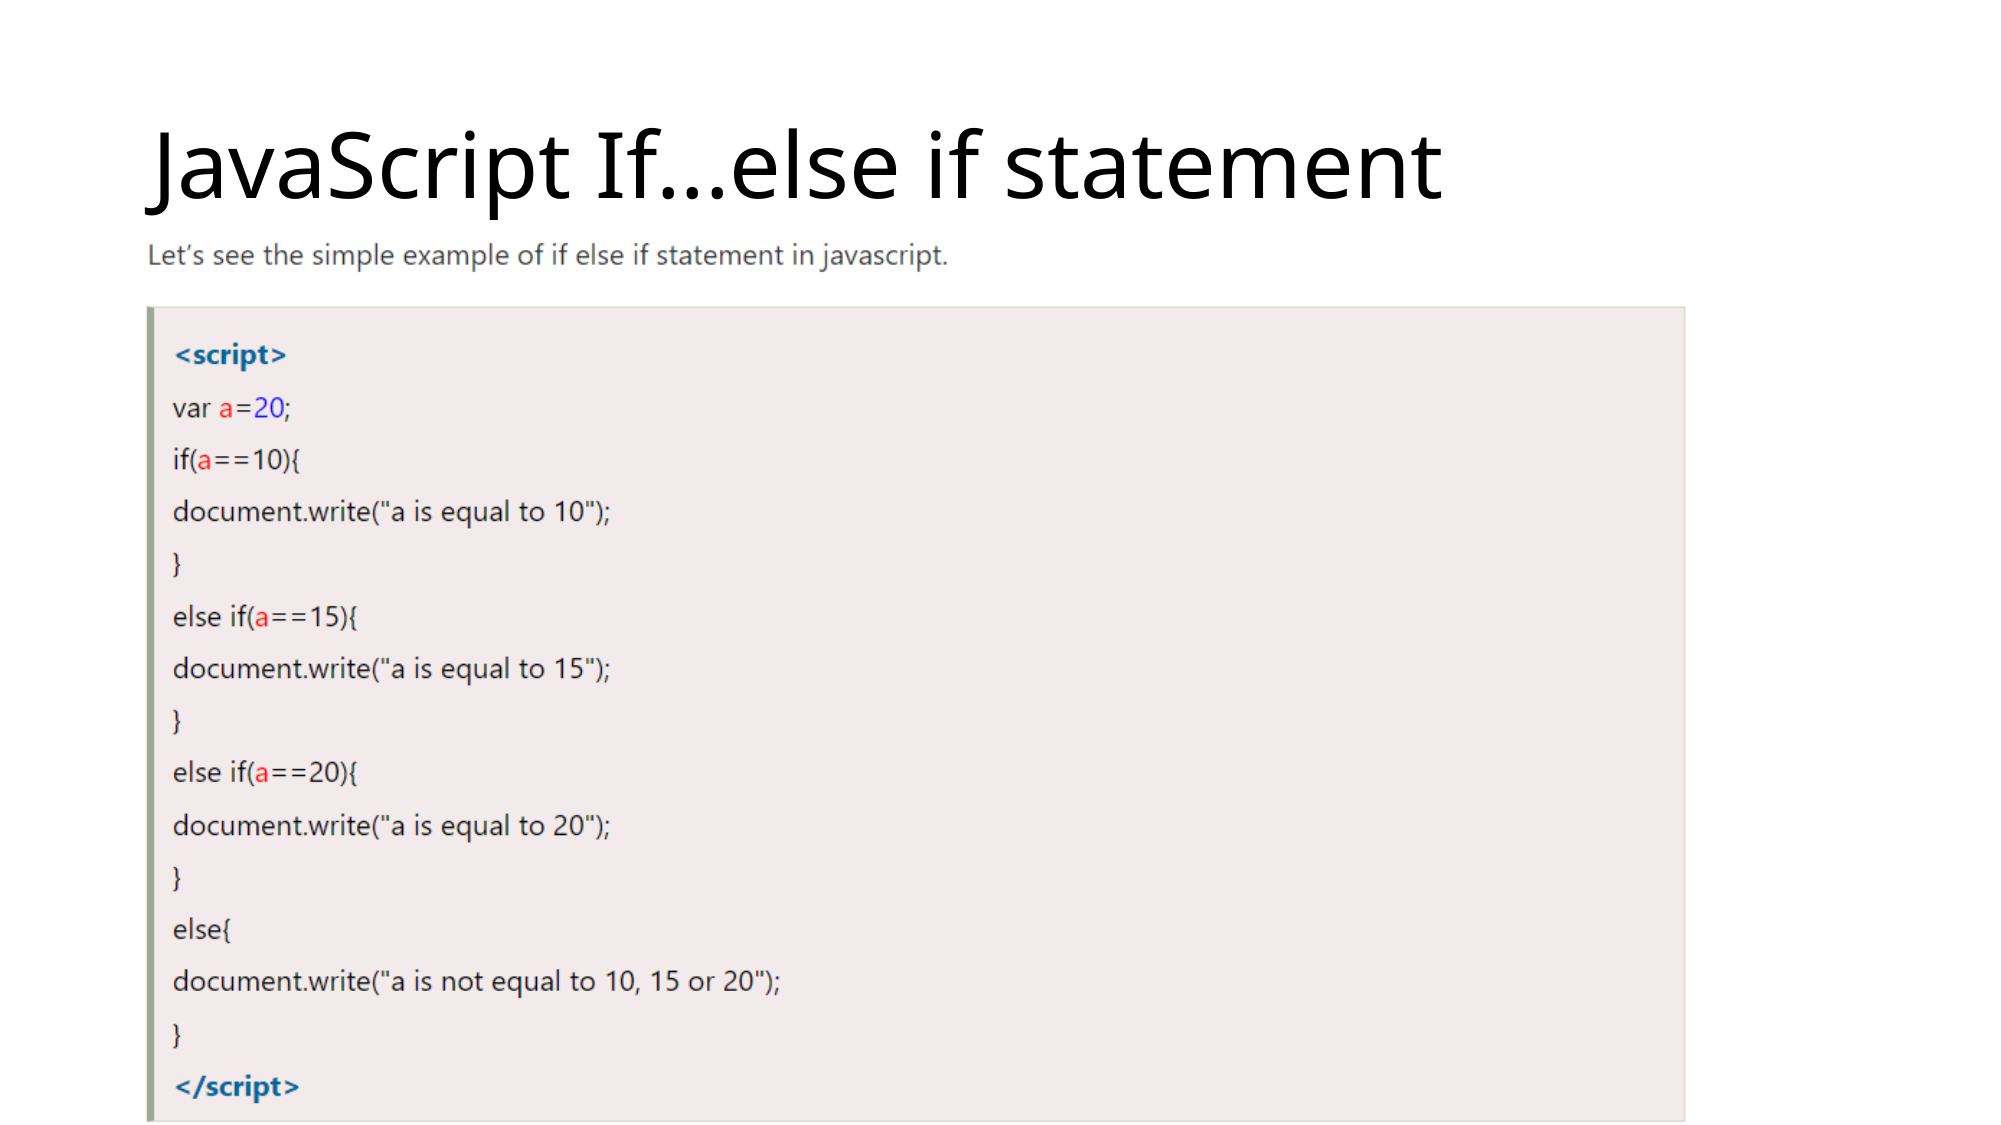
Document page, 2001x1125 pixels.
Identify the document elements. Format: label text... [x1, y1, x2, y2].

title JavaScript If...else if statement [137, 59, 1863, 278]
picture [137, 226, 1700, 1125]
